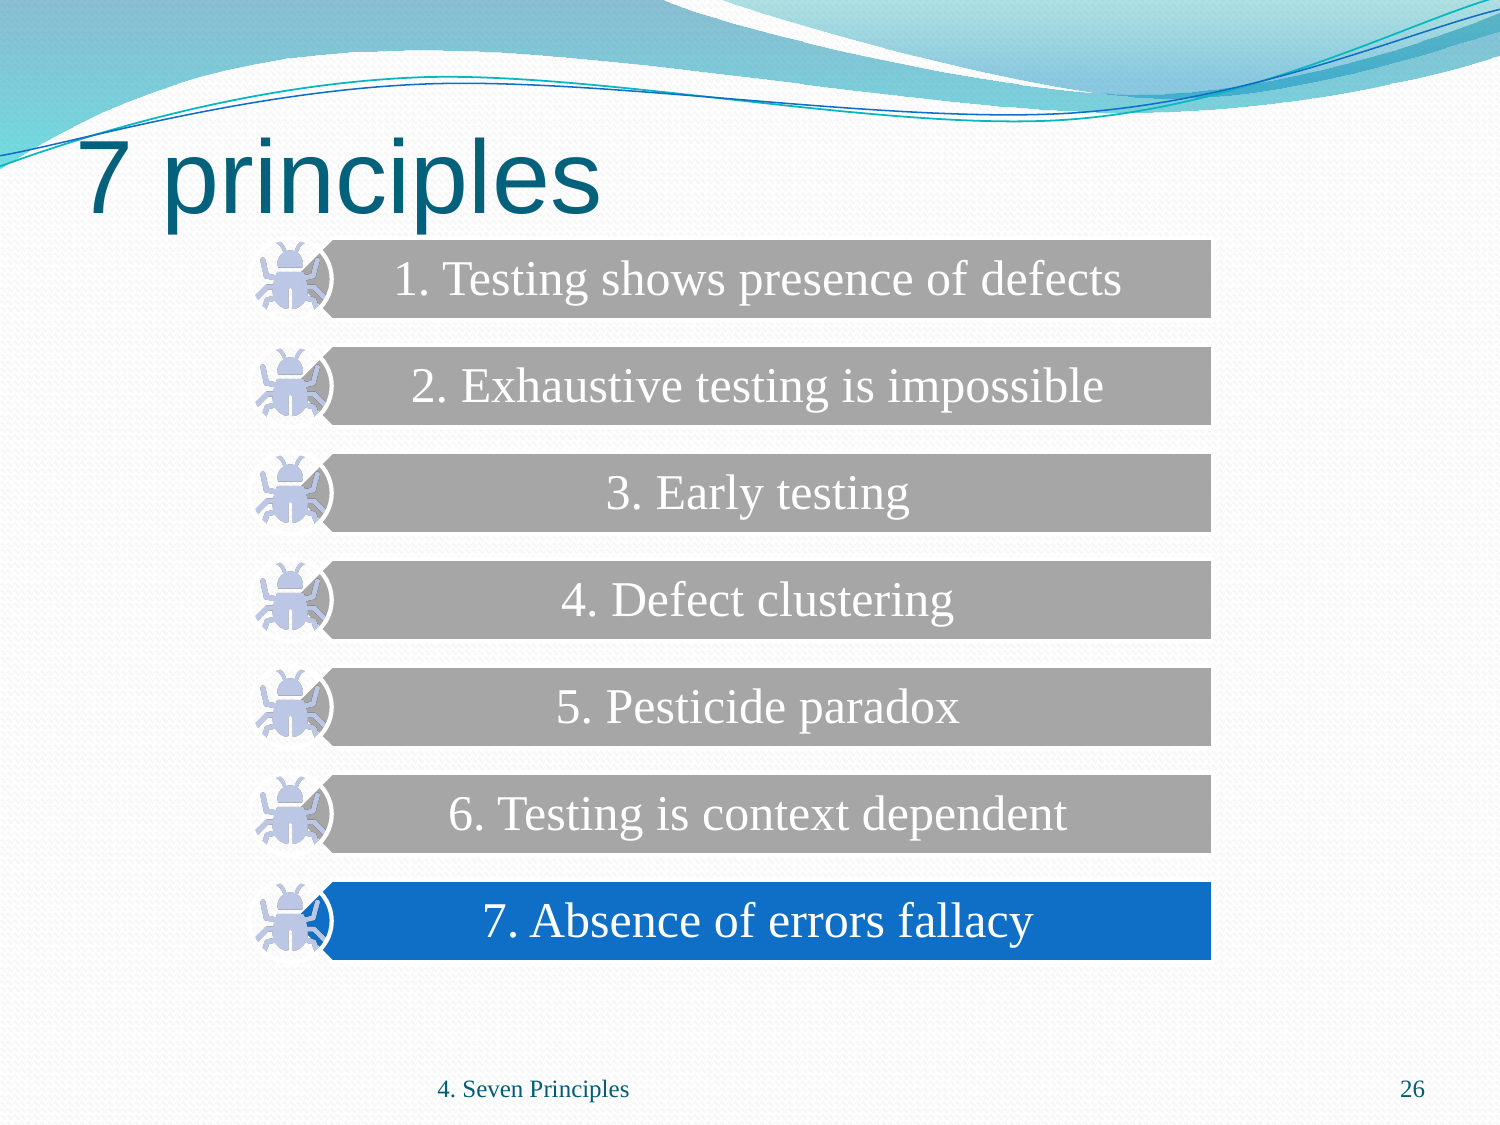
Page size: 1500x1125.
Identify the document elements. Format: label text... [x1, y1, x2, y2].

slide_number 26 [1299, 1042, 1425, 1103]
title 7 principles [75, 99, 1425, 235]
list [37, 237, 1426, 963]
footer 4. Seven Principles [437, 1042, 988, 1103]
